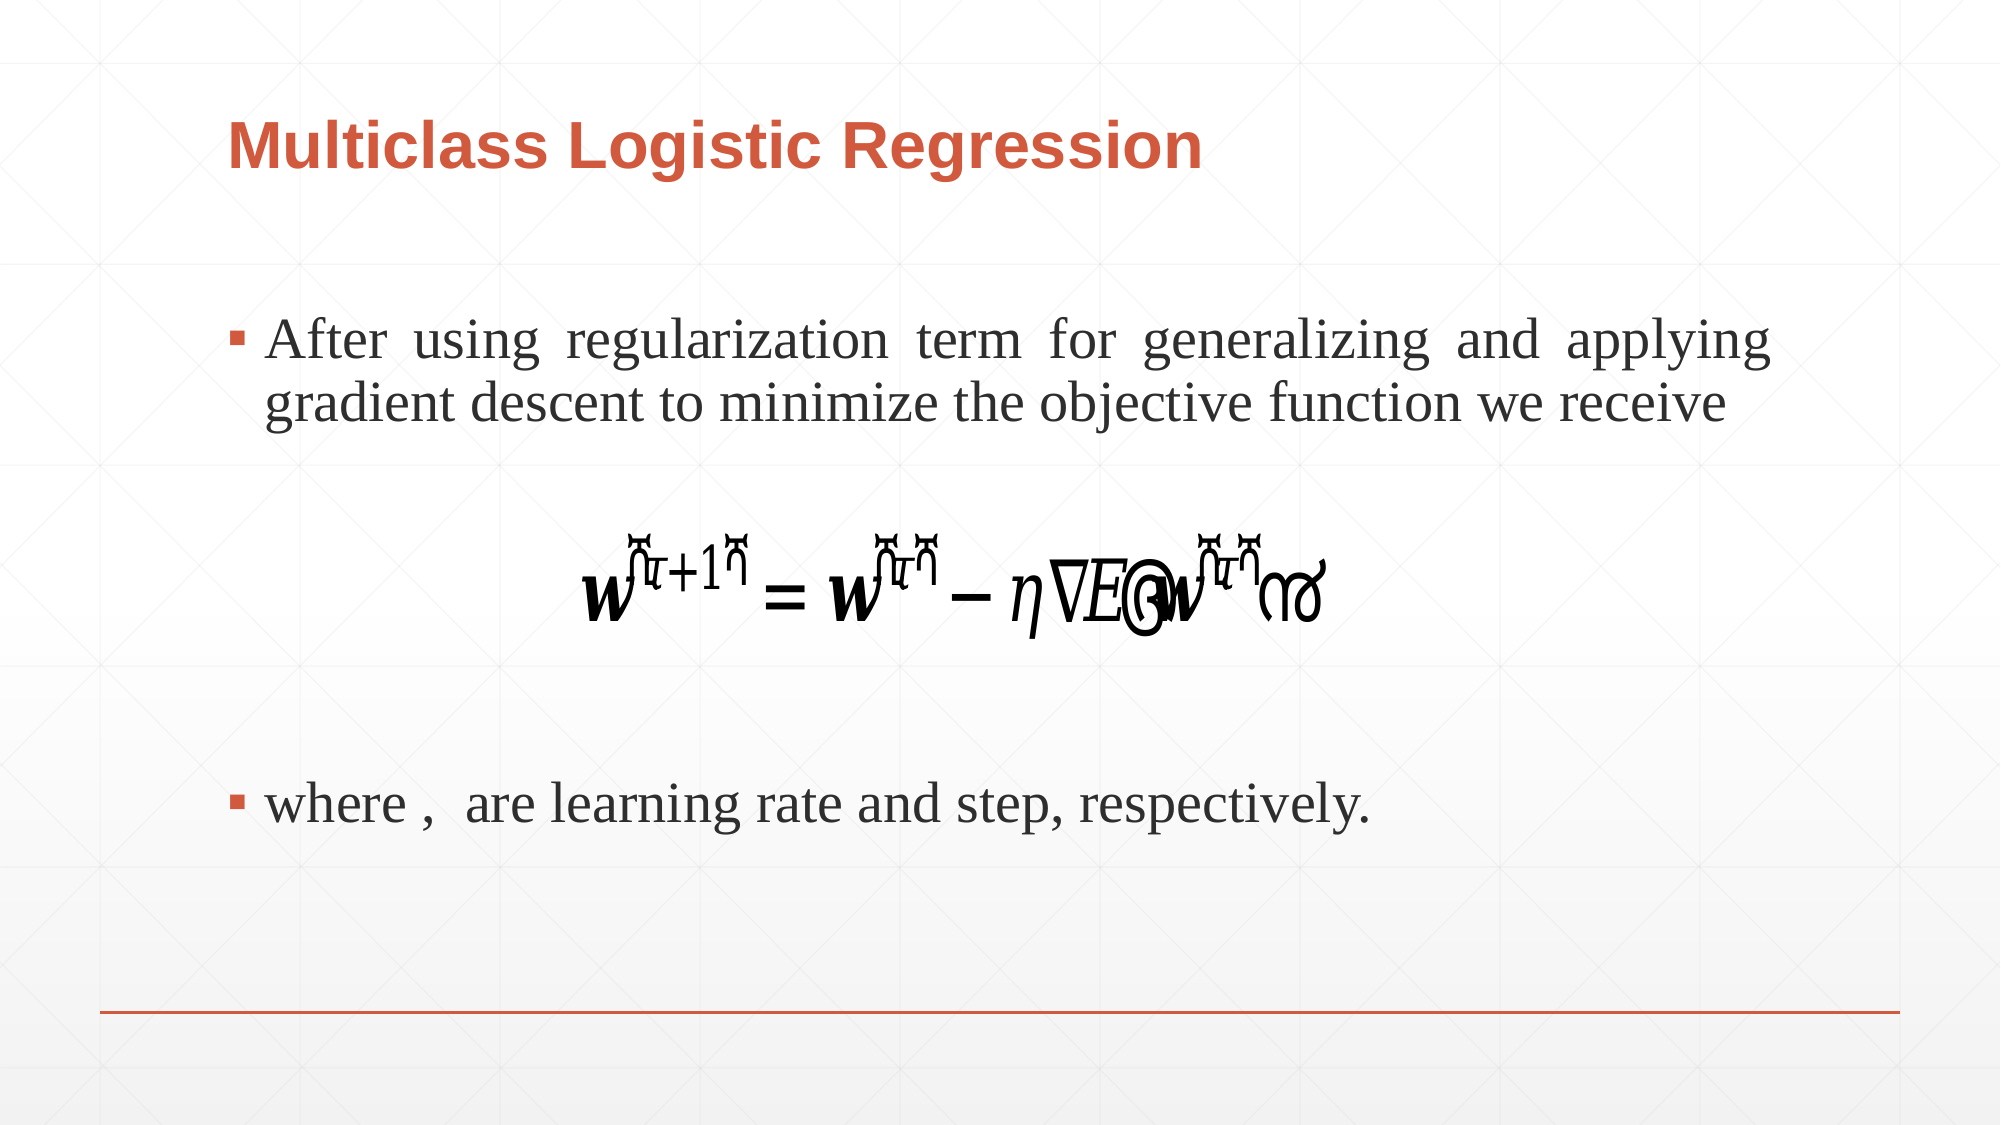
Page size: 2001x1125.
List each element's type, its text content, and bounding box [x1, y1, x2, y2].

picture [0, 533, 2000, 650]
title Multiclass Logistic Regression [212, 82, 1788, 271]
